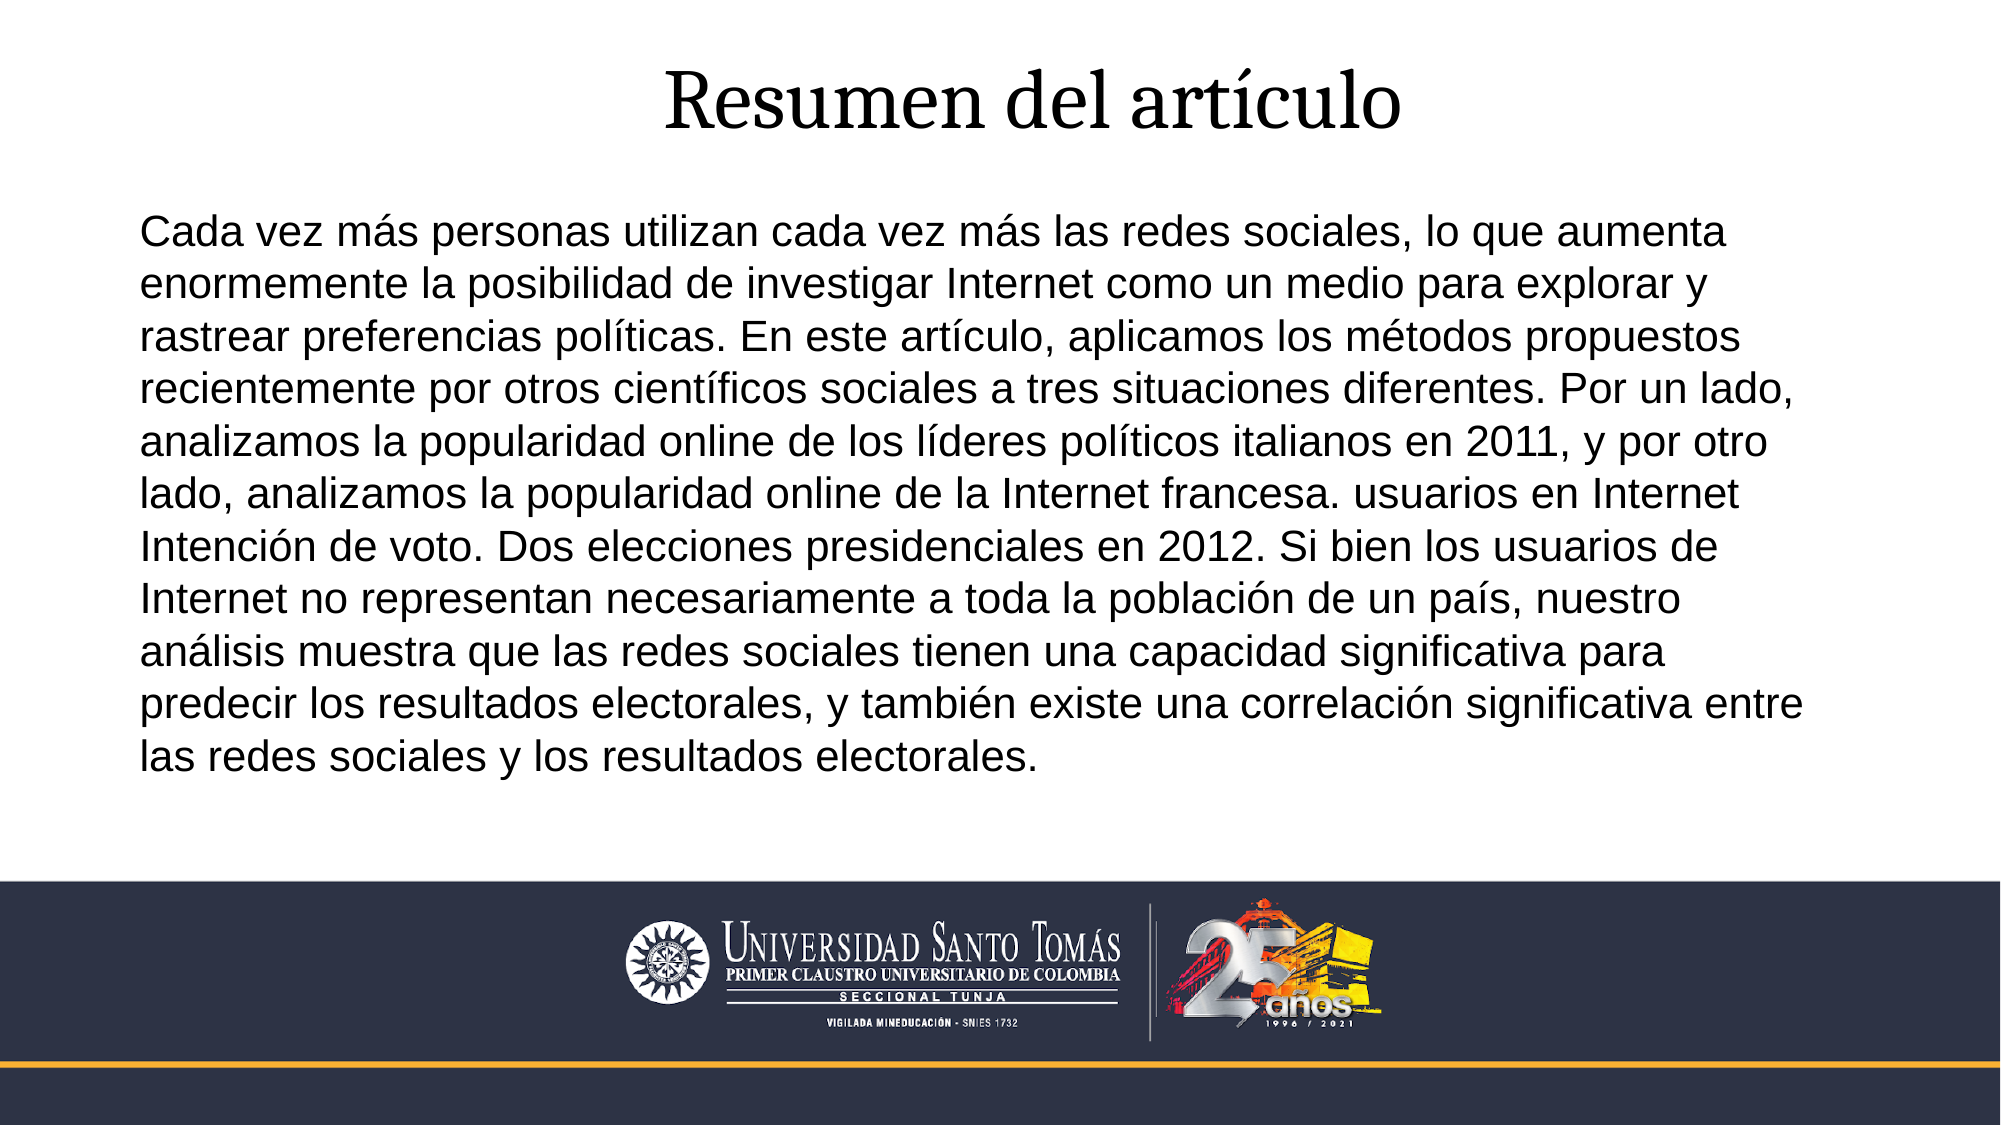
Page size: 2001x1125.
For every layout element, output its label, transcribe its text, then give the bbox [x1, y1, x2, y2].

text_box Resumen del artículo [103, 36, 1964, 154]
text_box Cada vez más personas utilizan cada vez más las redes sociales, lo que aumenta enormemente la posibilidad de investigar Internet como un medio para explorar y rastrear preferencias políticas. En este artículo, aplicamos los métodos propuestos recientemente por otros científicos sociales a tres situaciones diferentes. Por un lado, analizamos la popularidad online de los líderes políticos italianos en 2011, y por otro lado, analizamos la popularidad online de la Internet francesa. usuarios en Internet Intención de voto. Dos elecciones presidenciales en 2012. Si bien los usuarios de Internet no representan necesariamente a toda la población de un país, nuestro análisis muestra que las redes sociales tienen una capacidad significativa para predecir los resultados electorales, y también existe una correlación significativa entre las redes sociales y los resultados electorales. [124, 187, 1841, 795]
picture [0, 0, 2001, 1125]
